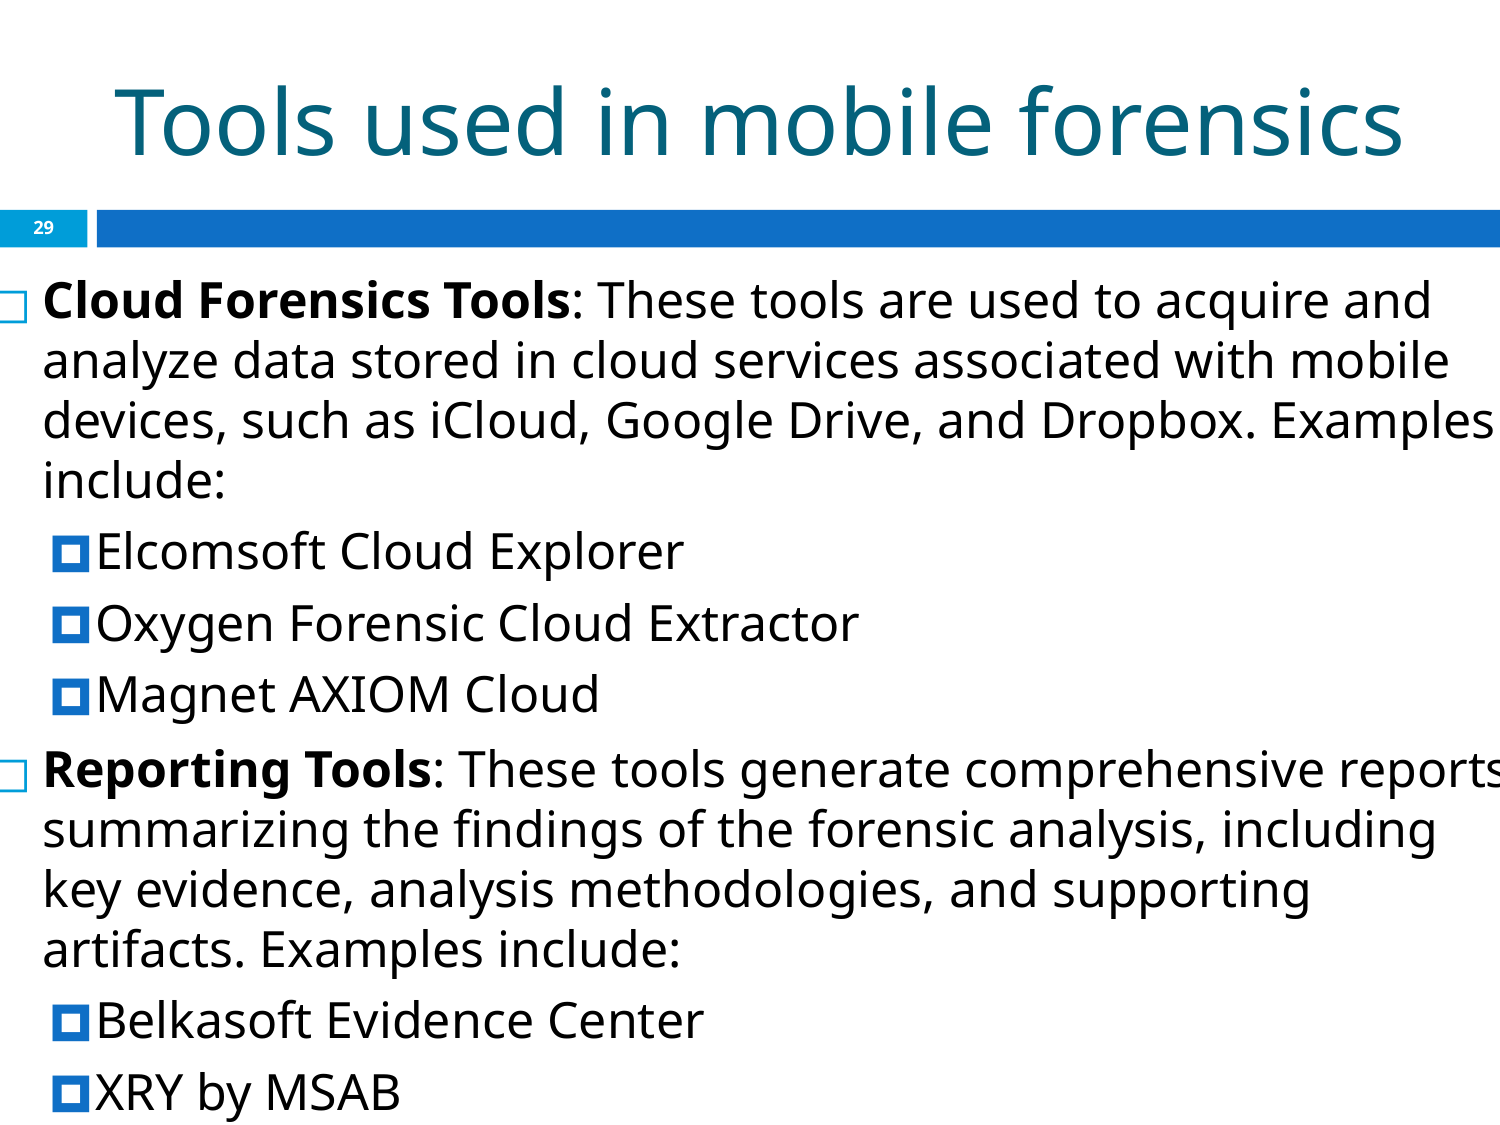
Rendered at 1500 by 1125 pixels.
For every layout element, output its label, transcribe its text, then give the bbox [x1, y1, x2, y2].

list Cloud Forensics Tools: These tools are used to acquire and analyze data stored in cloud services associated with mobile devices, such as iCloud, Google Drive, and Dropbox. Examples include: Elcomsoft Cloud Explorer Oxygen Forensic Cloud Extractor Magnet AXIOM Cloud Reporting Tools: These tools generate comprehensive reports summarizing the findings of the forensic analysis, including key evidence, analysis methodologies, and supporting artifacts. Examples include: Belkasoft Evidence Center XRY by MSAB Oxygen Forensic Detective [0, 260, 1500, 1125]
slide_number ‹#› [0, 208, 88, 249]
title Tools used in mobile forensics [99, 37, 1438, 200]
